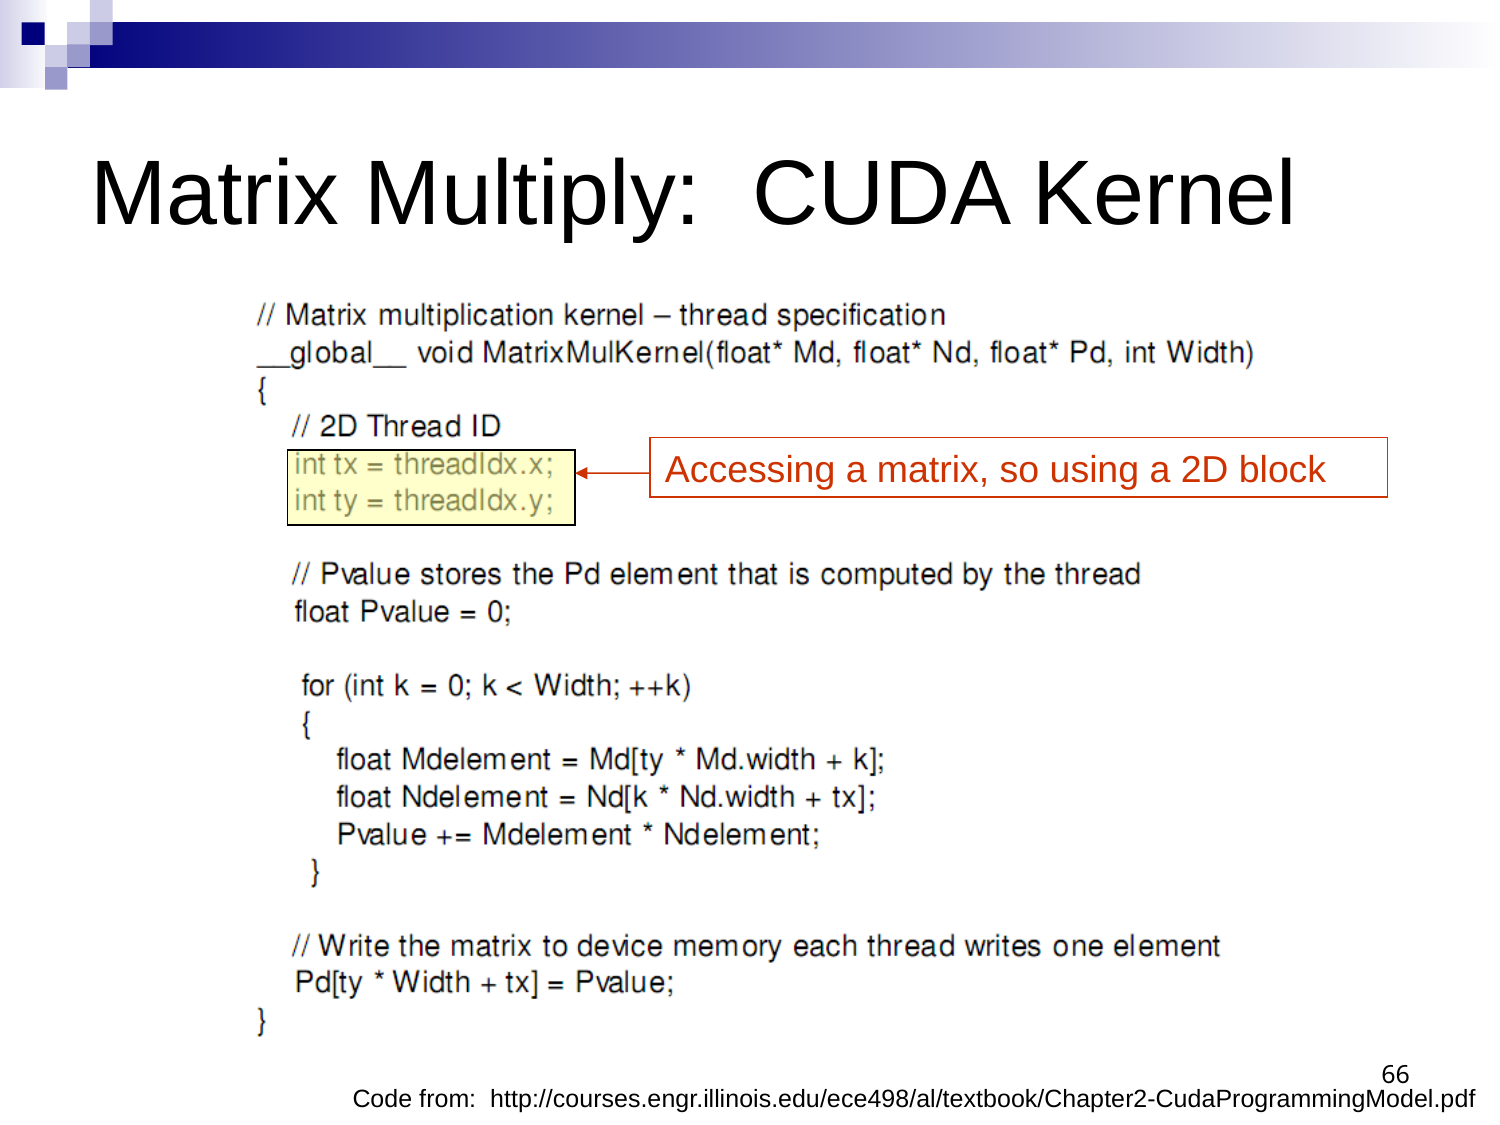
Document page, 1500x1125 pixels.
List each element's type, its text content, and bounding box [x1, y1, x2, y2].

picture [234, 274, 1265, 1051]
title Matrix Multiply: CUDA Kernel [75, 75, 1425, 300]
text_box Accessing a matrix, so using a 2D block [1271, 437, 1388, 498]
slide_number 66 [1074, 1024, 1426, 1101]
text_box Code from: http://courses.engr.illinois.edu/ece498/al/textbook/Chapter2-CudaProgrammingModel.pdf [0, 1074, 1500, 1120]
